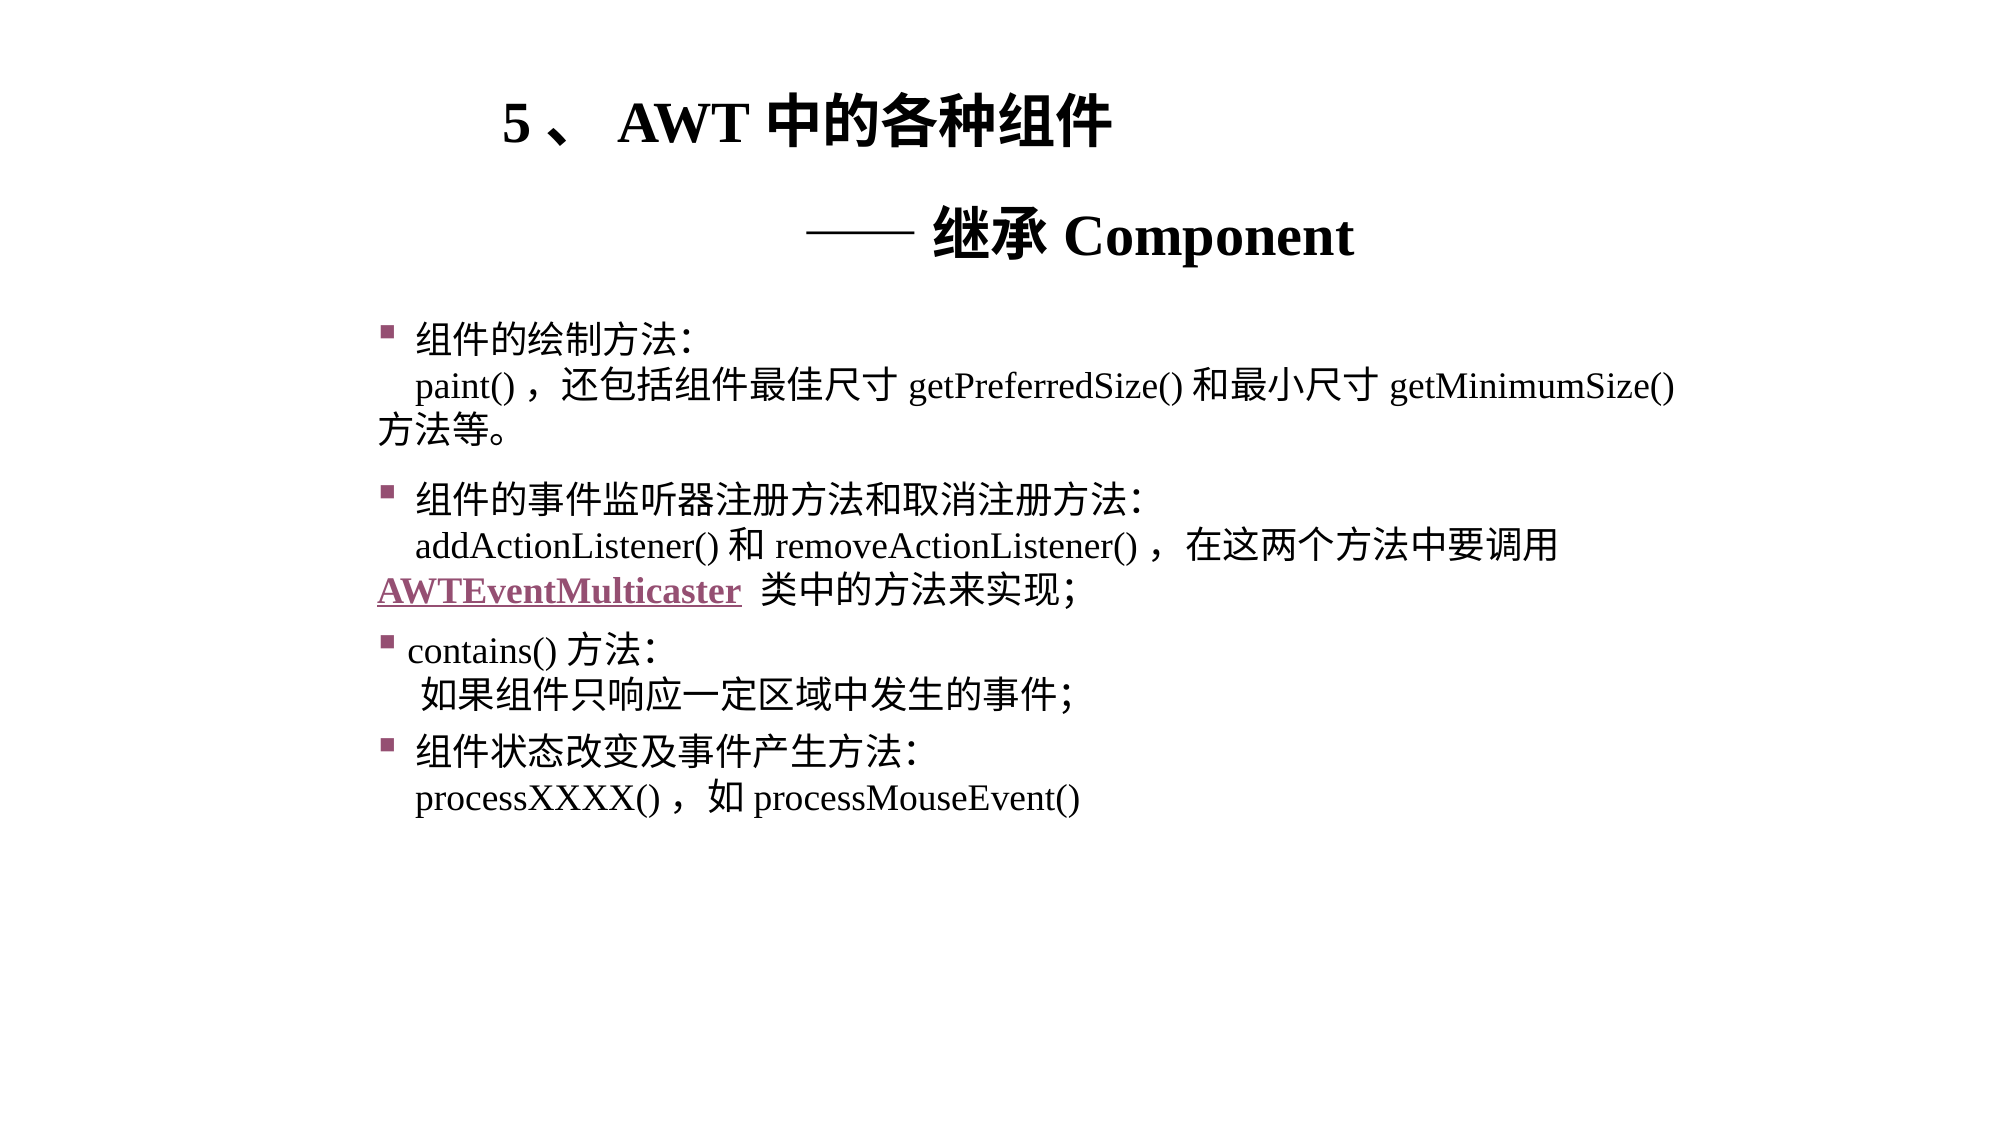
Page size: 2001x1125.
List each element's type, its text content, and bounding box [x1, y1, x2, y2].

text_box 5、AWT中的各种组件 ——继承Component [487, 62, 1375, 275]
text_box 组件的绘制方法： paint()，还包括组件最佳尺寸getPreferredSize()和最小尺寸getMinimumSize()方法等。 组件的事件监听器注册方法和取消注册方法： addActionListener()和removeActionListener()，在这两个方法中要调用AWTEventMulticaster 类中的方法来实现； contains()方法： 如果组件只响应一定区域中发生的事件； 组件状态改变及事件产生方法： processXXXX()，如processMouseEvent() [362, 308, 1713, 826]
